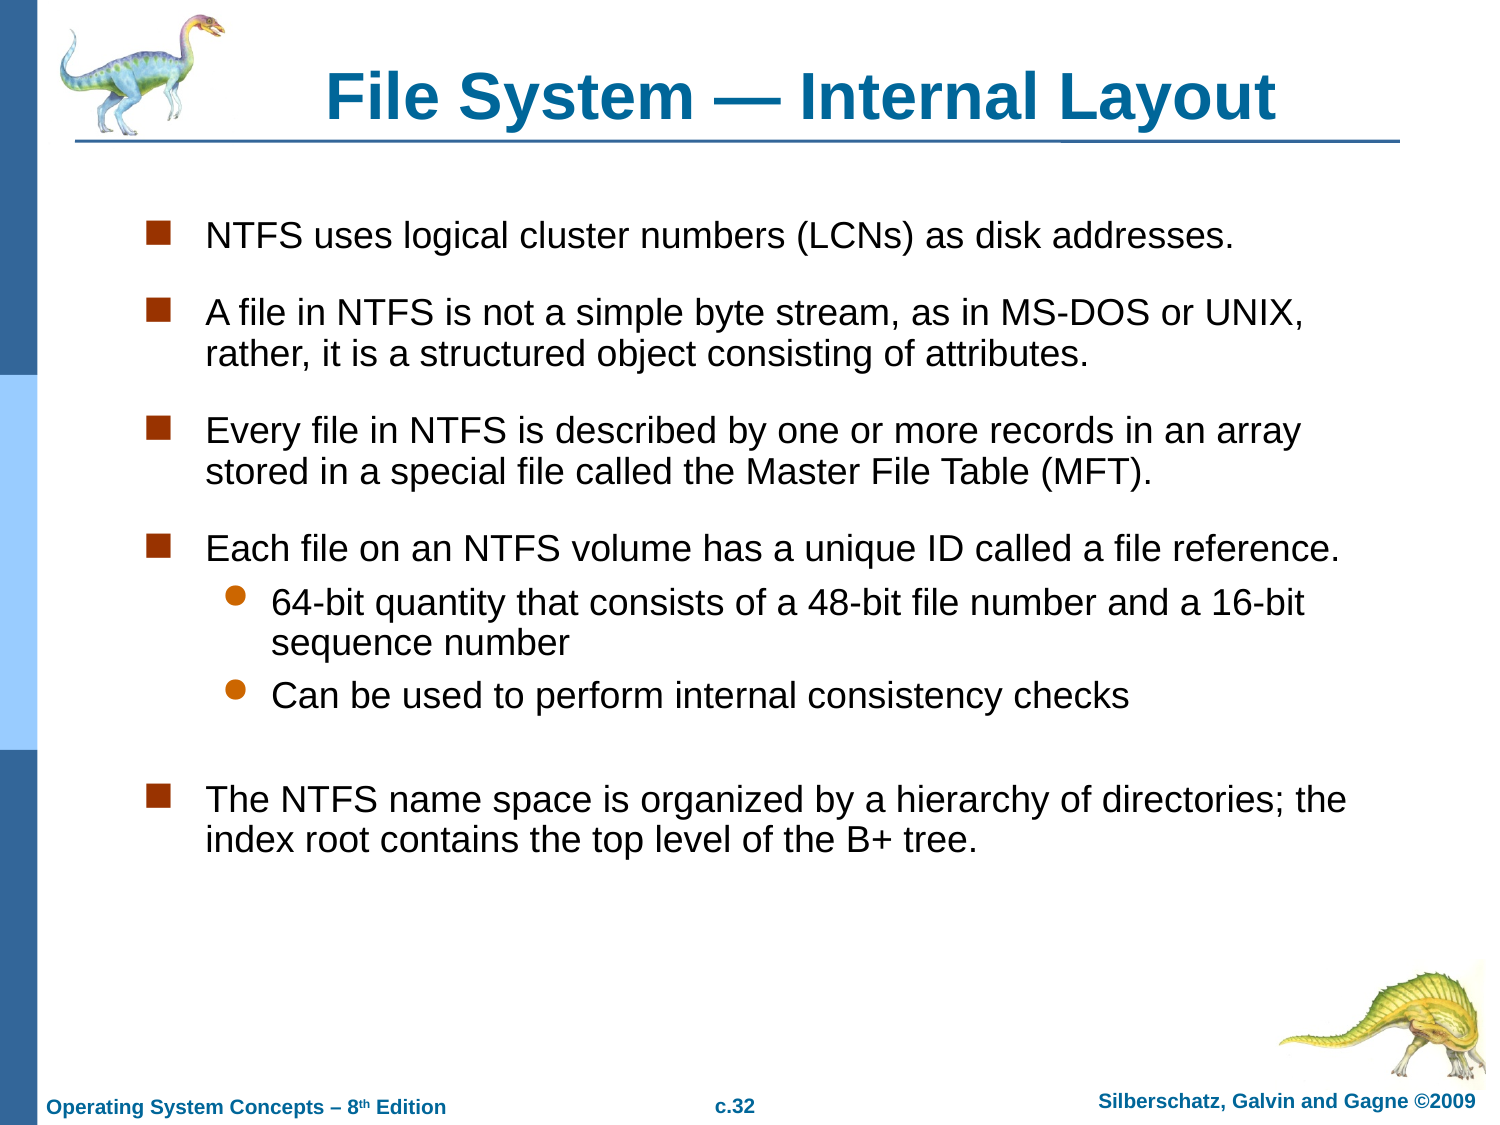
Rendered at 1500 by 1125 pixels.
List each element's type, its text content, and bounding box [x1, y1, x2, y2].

picture [1275, 959, 1486, 1090]
picture [46, 0, 243, 149]
list NTFS uses logical cluster numbers (LCNs) as disk addresses. A file in NTFS is not a simple byte stream, as in MS-DOS or UNIX, rather, it is a structured object consisting of attributes. Every file in NTFS is described by one or more records in an array stored in a special file called the Master File Table (MFT). Each file on an NTFS volume has a unique ID called a file reference. 64-bit quantity that consists of a 48-bit file number and a 16-bit sequence number Can be used to perform internal consistency checks The NTFS name space is organized by a hierarchy of directories; the index root contains the top level of the B+ tree. [133, 208, 1412, 1004]
title File System — Internal Layout [178, 45, 1426, 141]
